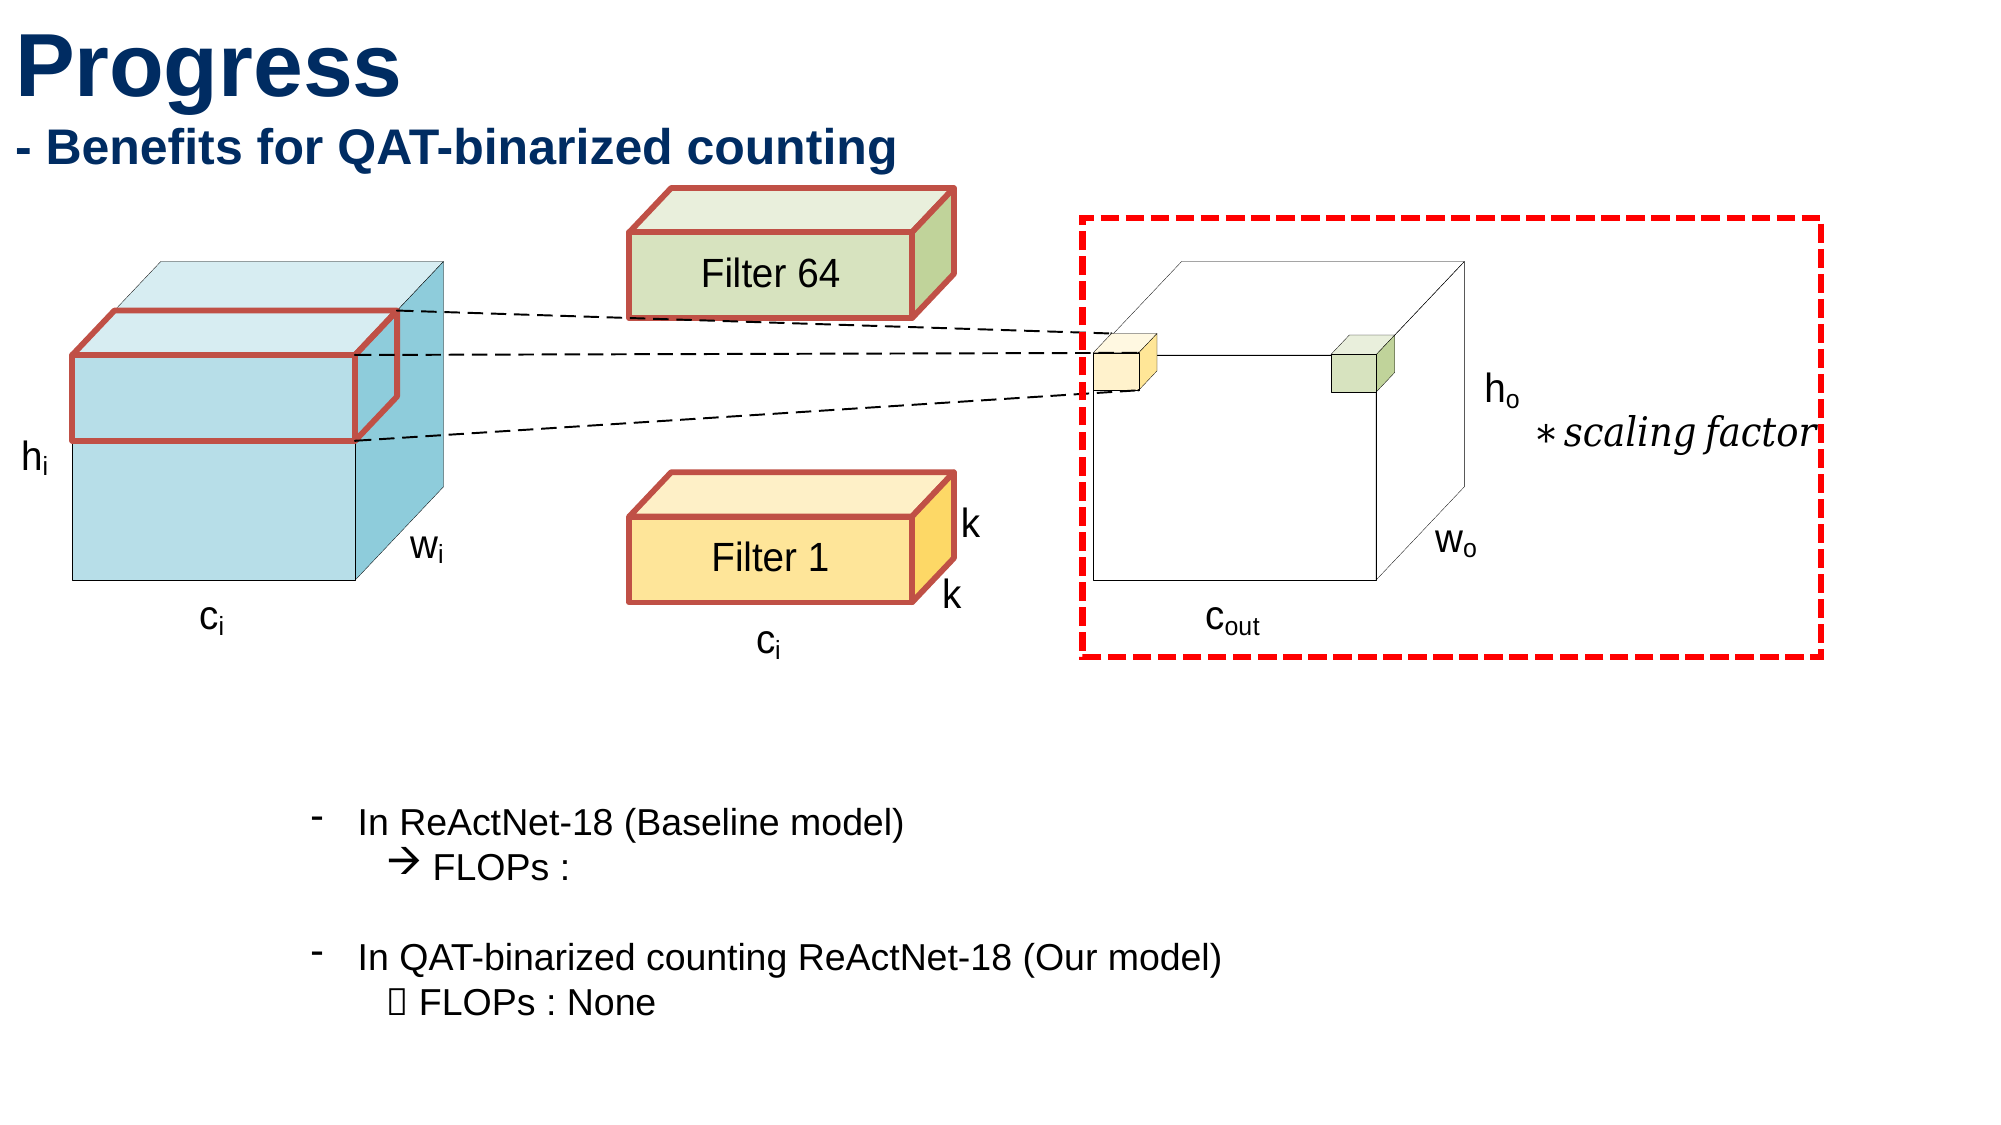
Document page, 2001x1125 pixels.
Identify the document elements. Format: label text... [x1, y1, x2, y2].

text_box Progress - Benefits for QAT-binarized counting [0, 0, 2000, 183]
text_box [1534, 216, 1823, 659]
picture [0, 182, 1534, 685]
